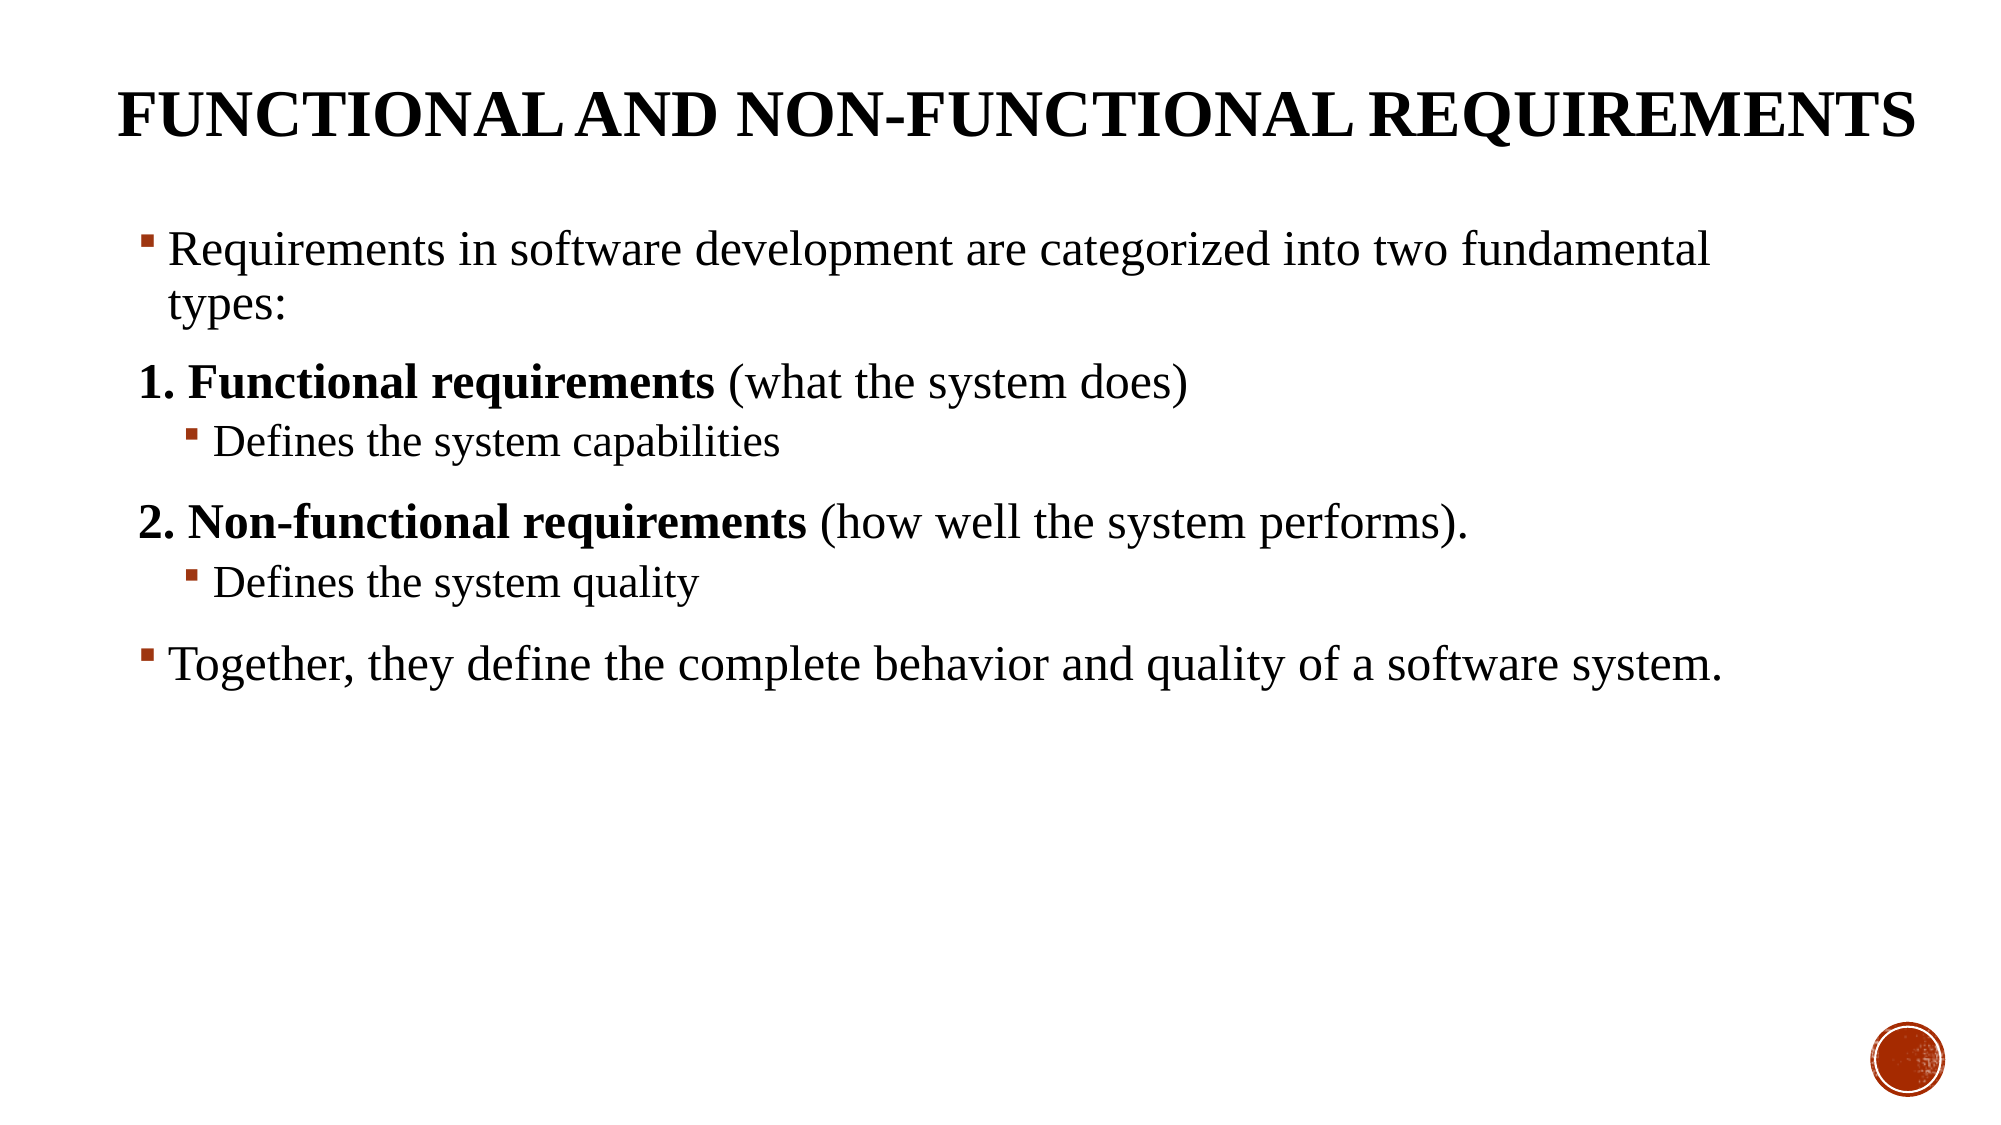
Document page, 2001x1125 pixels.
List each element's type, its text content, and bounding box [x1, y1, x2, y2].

list Requirements in software development are categorized into two fundamental types: 1. Functional requirements (what the system does) Defines the system capabilities 2. Non-functional requirements (how well the system performs). Defines the system quality Together, they define the complete behavior and quality of a software system. [122, 214, 1841, 1038]
title Functional and Non-functional Requirements [101, 43, 1935, 188]
